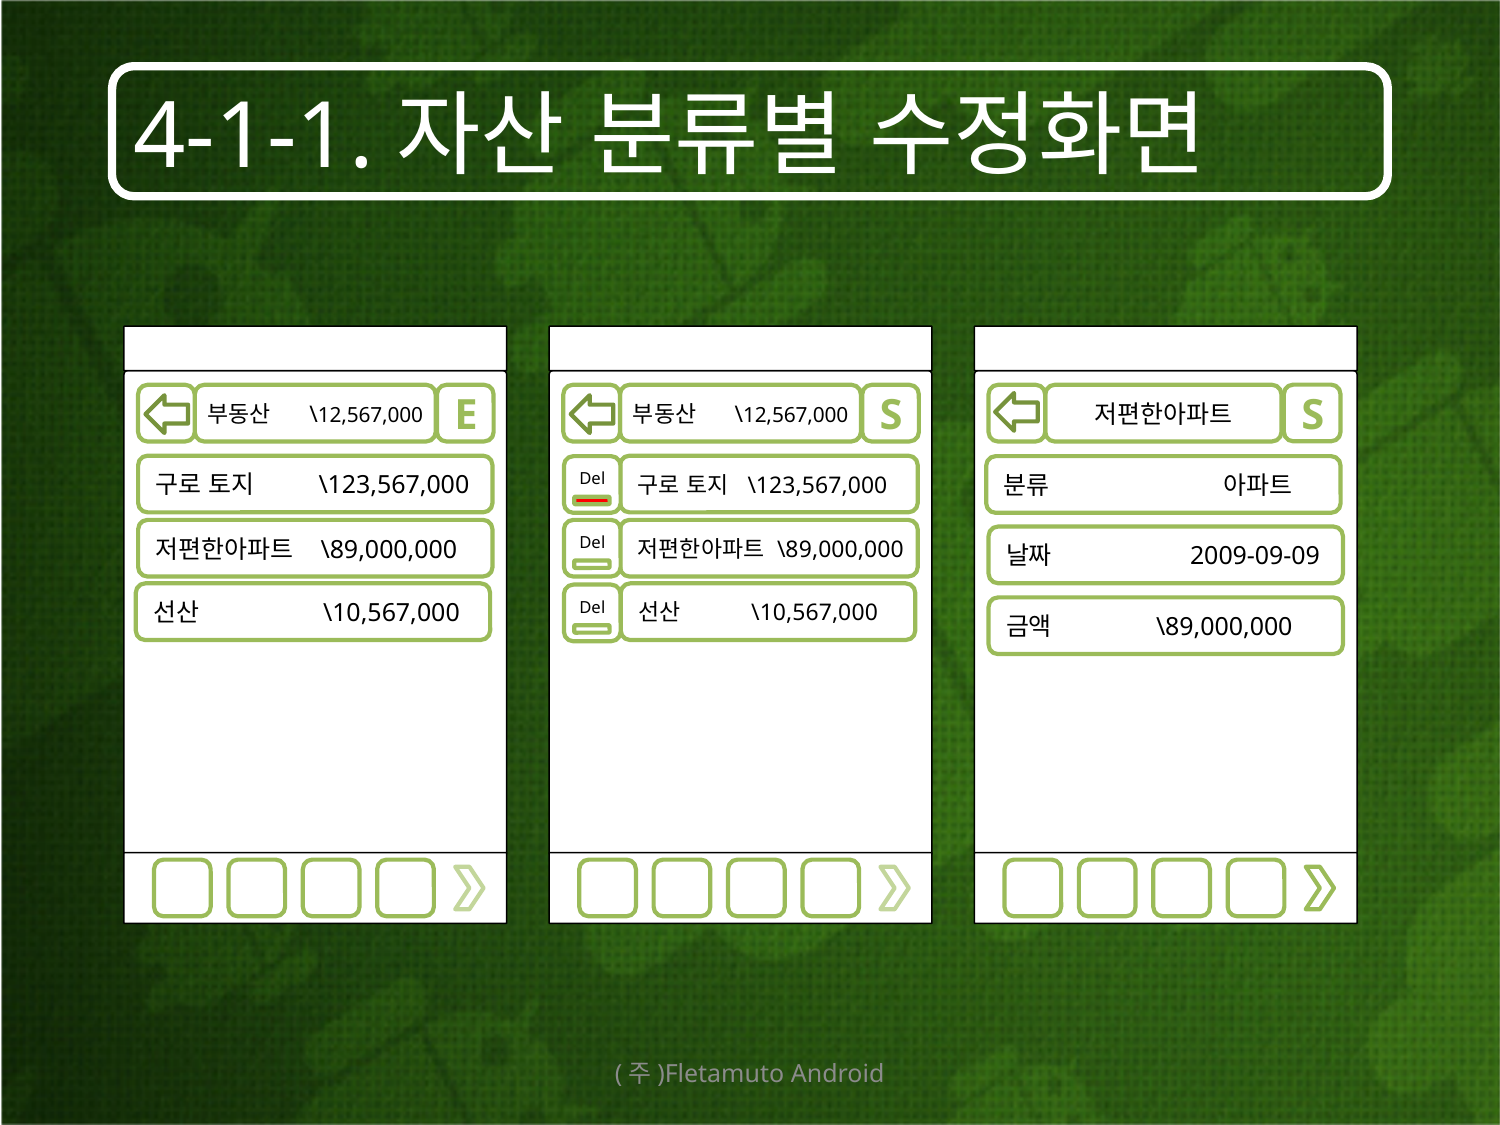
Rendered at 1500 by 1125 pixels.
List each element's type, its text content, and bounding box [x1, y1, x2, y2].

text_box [123, 326, 507, 924]
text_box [974, 326, 1358, 924]
picture [2, 0, 1499, 1125]
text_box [548, 326, 933, 924]
text_box 4-1-1.자산 분류별 수정화면 [109, 64, 182, 199]
text_box 4-1-1.자산 분류별 수정화면 [1316, 64, 1390, 199]
